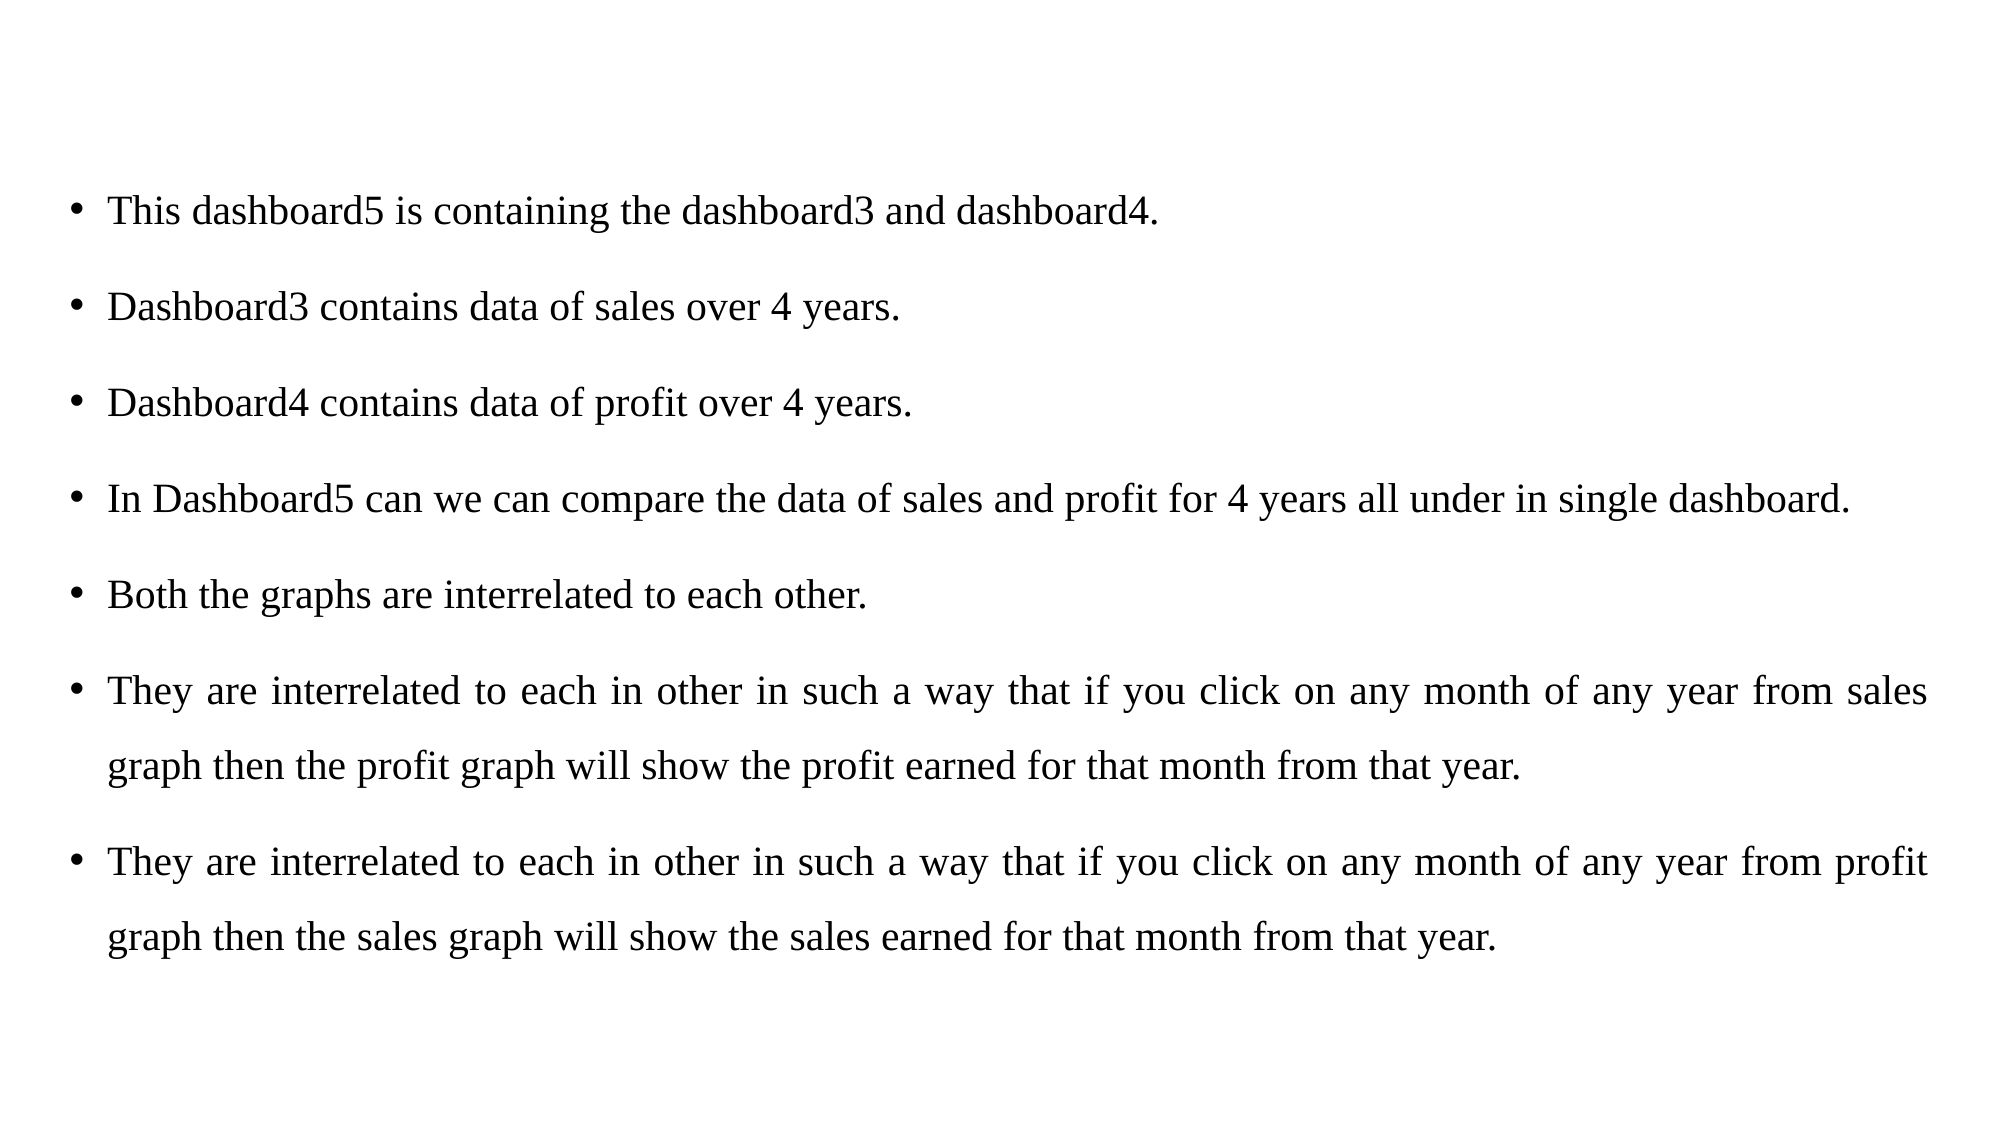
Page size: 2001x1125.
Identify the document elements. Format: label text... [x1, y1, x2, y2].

list This dashboard5 is containing the dashboard3 and dashboard4. Dashboard3 contains data of sales over 4 years. Dashboard4 contains data of profit over 4 years. In Dashboard5 can we can compare the data of sales and profit for 4 years all under in single dashboard. Both the graphs are interrelated to each other. They are interrelated to each in other in such a way that if you click on any month of any year from sales graph then the profit graph will show the profit earned for that month from that year. They are interrelated to each in other in such a way that if you click on any month of any year from profit graph then the sales graph will show the sales earned for that month from that year. [54, 150, 1946, 975]
